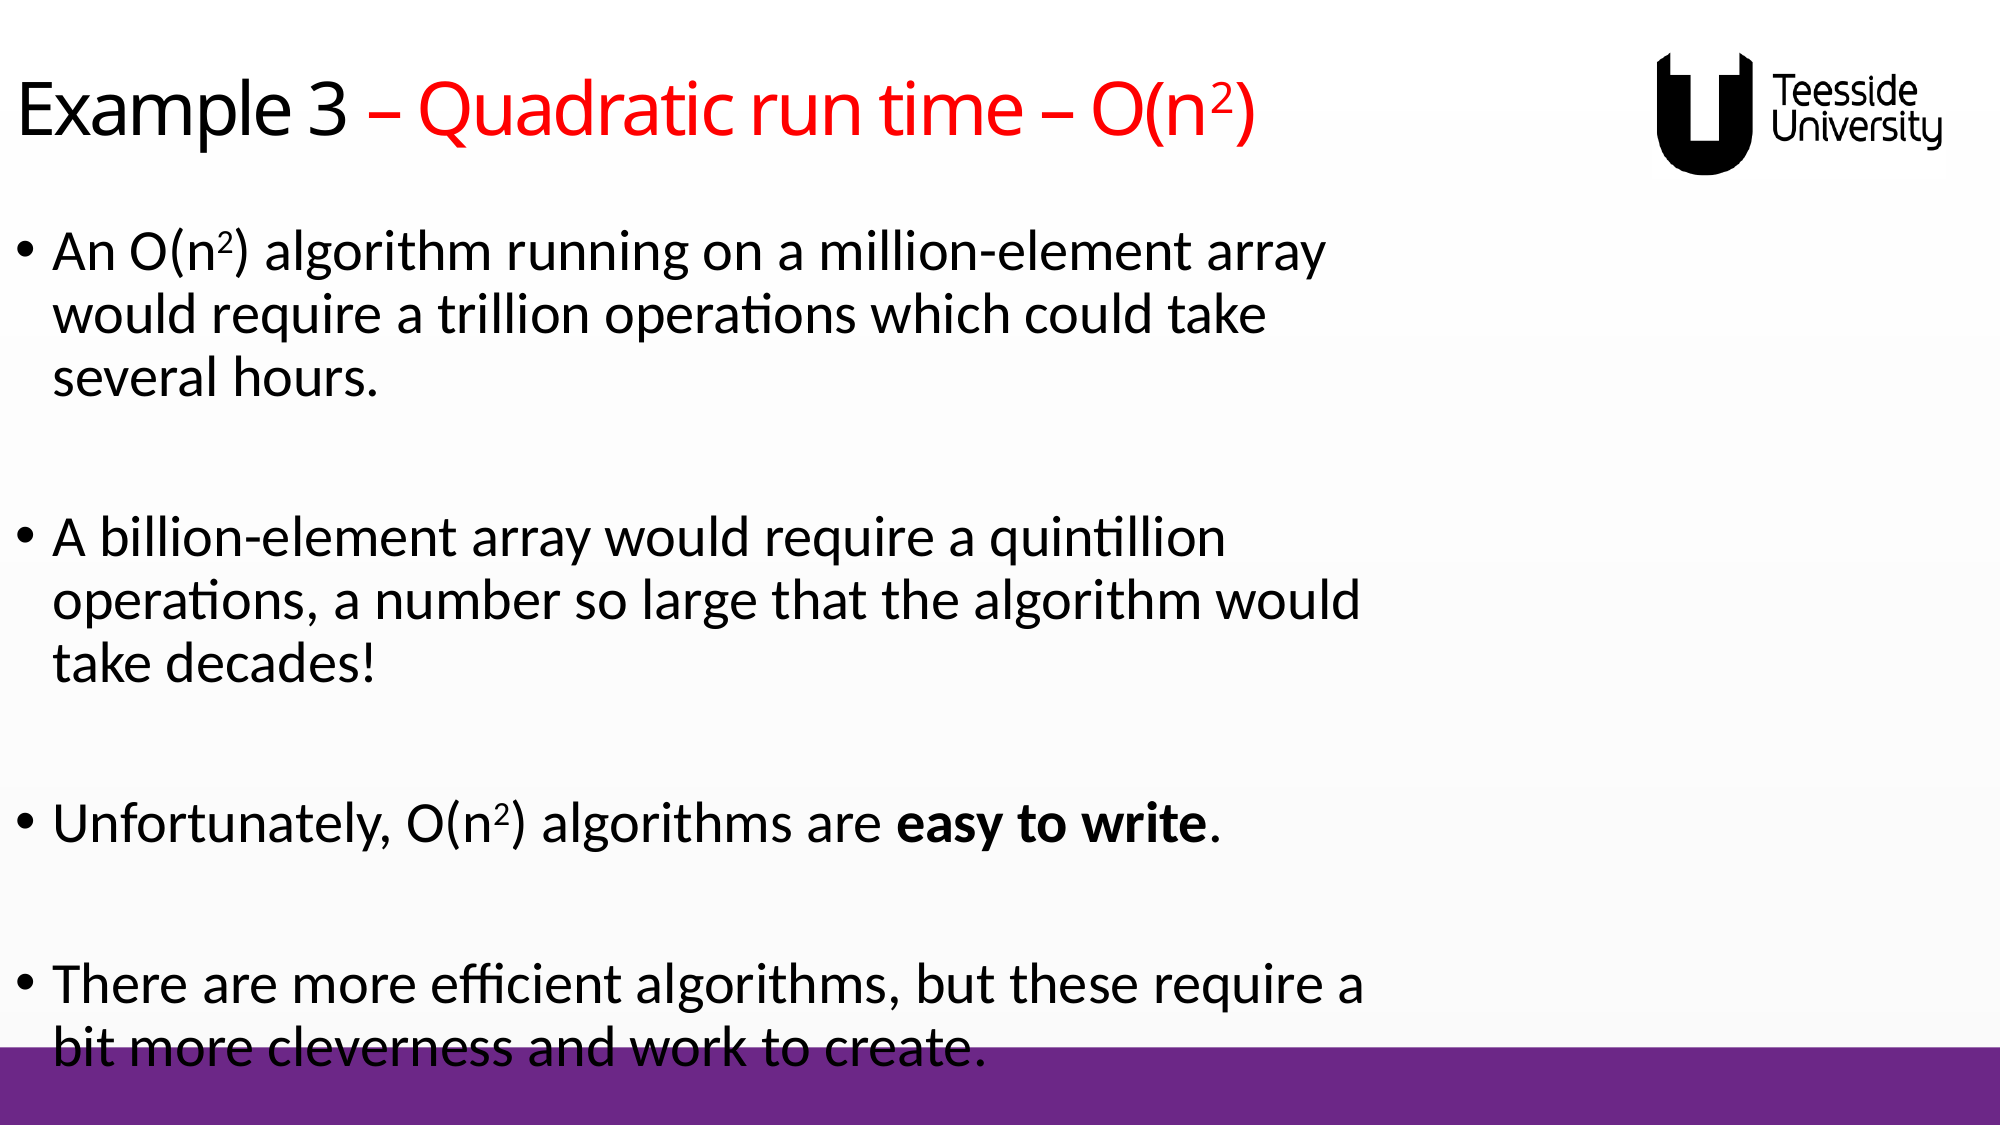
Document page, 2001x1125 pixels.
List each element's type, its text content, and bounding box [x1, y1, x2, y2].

title Example 3 – Quadratic run time – O(n2) [0, 43, 1287, 160]
list An O(n2) algorithm running on a million-element array would require a trillion operations which could take several hours. A billion-element array would require a quintillion operations, a number so large that the algorithm would take decades! Unfortunately, O(n2) algorithms are easy to write. There are more efficient algorithms, but these require a bit more cleverness and work to create. [0, 212, 1394, 1099]
picture [1652, 48, 1946, 179]
